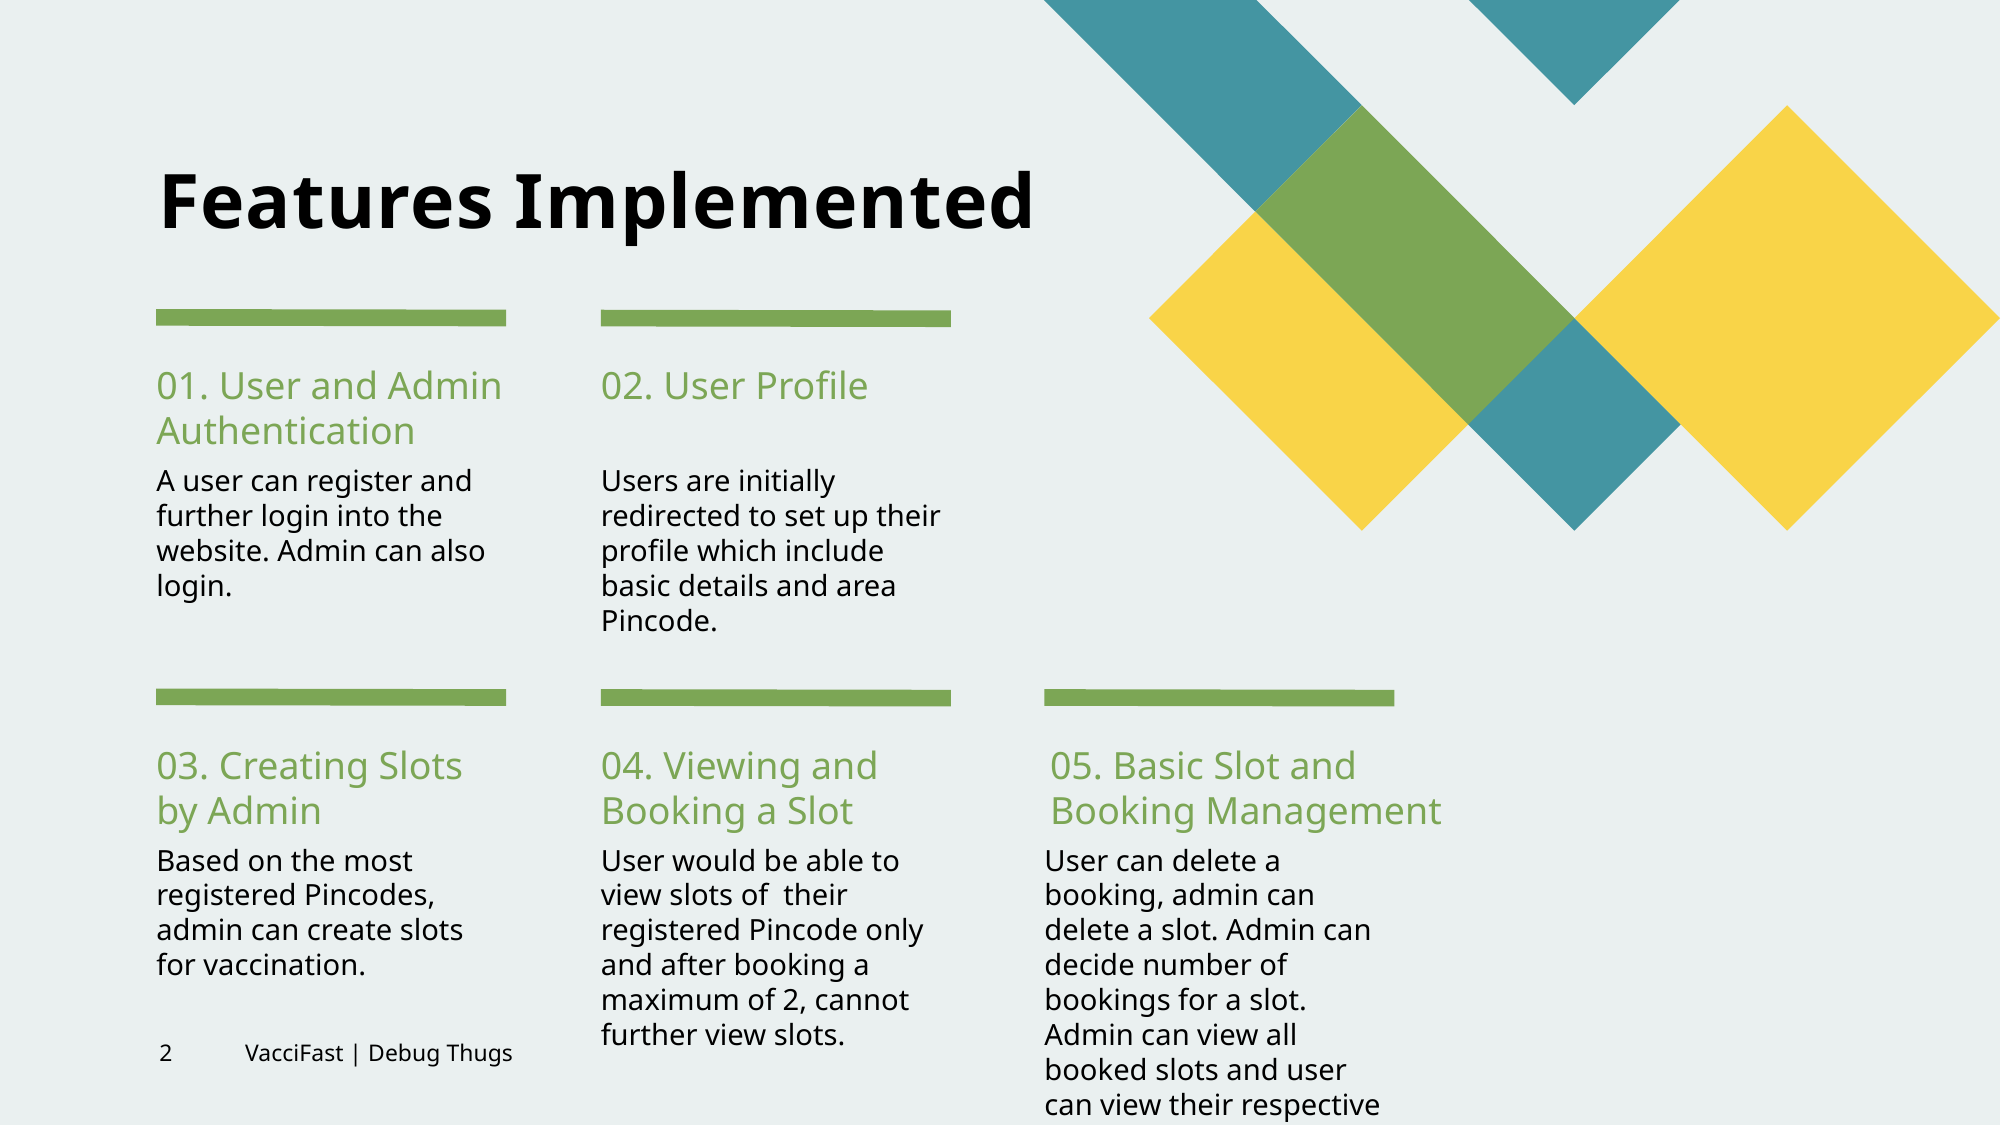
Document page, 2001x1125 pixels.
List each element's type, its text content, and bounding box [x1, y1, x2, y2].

footer VacciFast | Debug Thugs [245, 1038, 537, 1125]
list Users are initially redirected to set up their profile which include basic details and area Pincode. [600, 462, 950, 563]
slide_number 2 [159, 1038, 245, 1080]
list 02. User Profile [600, 362, 950, 397]
list 04. Viewing and Booking a Slot [600, 741, 950, 776]
list 05. Basic Slot and Booking Management [1050, 741, 1448, 820]
list 01. User and Admin Authentication [156, 362, 507, 397]
title Features Implemented [158, 144, 1045, 245]
list Based on the most registered Pincodes, admin can create slots for vaccination. [156, 841, 507, 940]
list 03. Creating Slots by Admin [156, 741, 507, 776]
list User can delete a booking, admin can delete a slot. Admin can decide number of bookings for a slot. Admin can view all booked slots and user can view their respective booked slot. [1044, 841, 1394, 940]
list User would be able to view slots of their registered Pincode only and after booking a maximum of 2, cannot further view slots. [600, 841, 950, 940]
list A user can register and further login into the website. Admin can also login. [156, 462, 507, 563]
